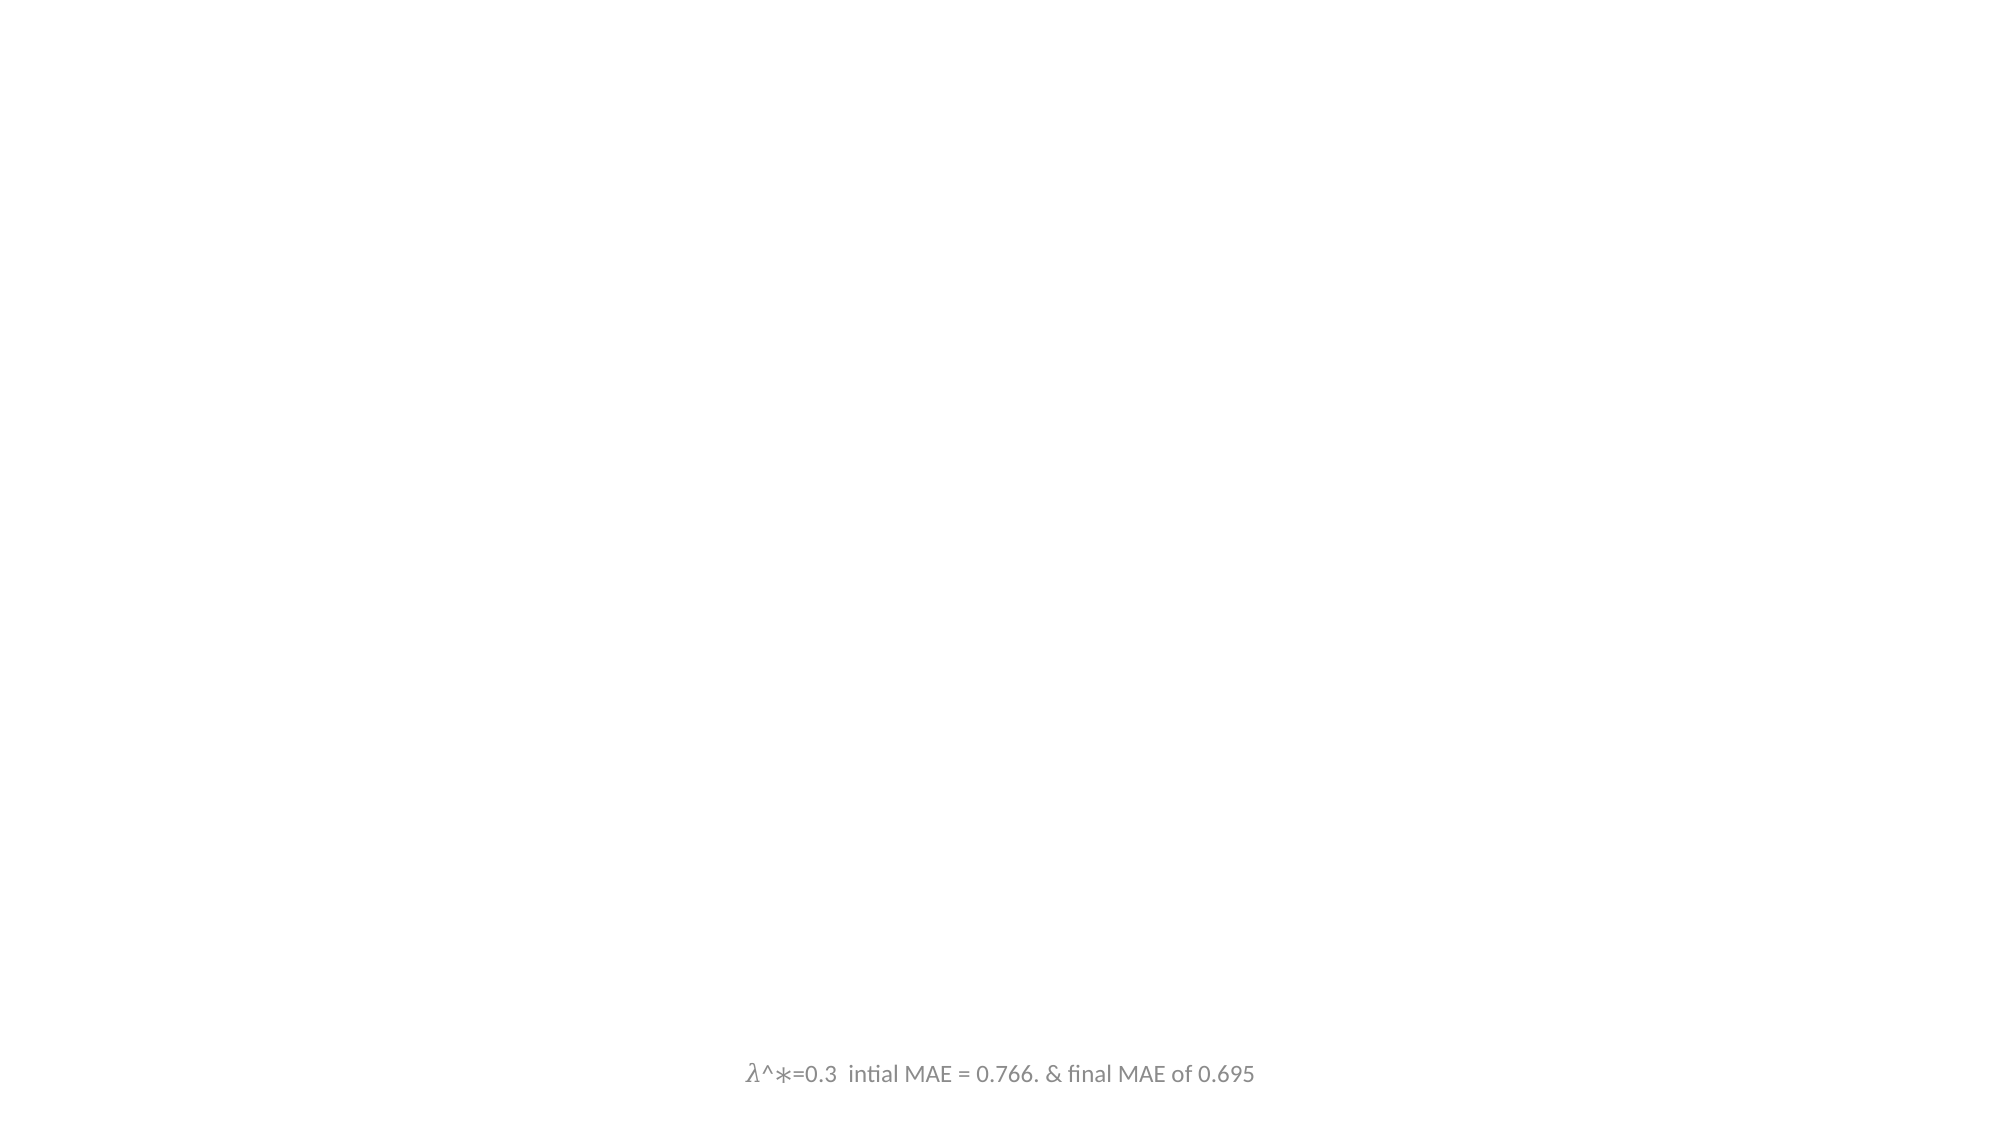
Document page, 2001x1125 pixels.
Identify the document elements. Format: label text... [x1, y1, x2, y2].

footer 𝜆^∗=0.3 intial MAE = 0.766. & final MAE of 0.695 [662, 1042, 1338, 1103]
